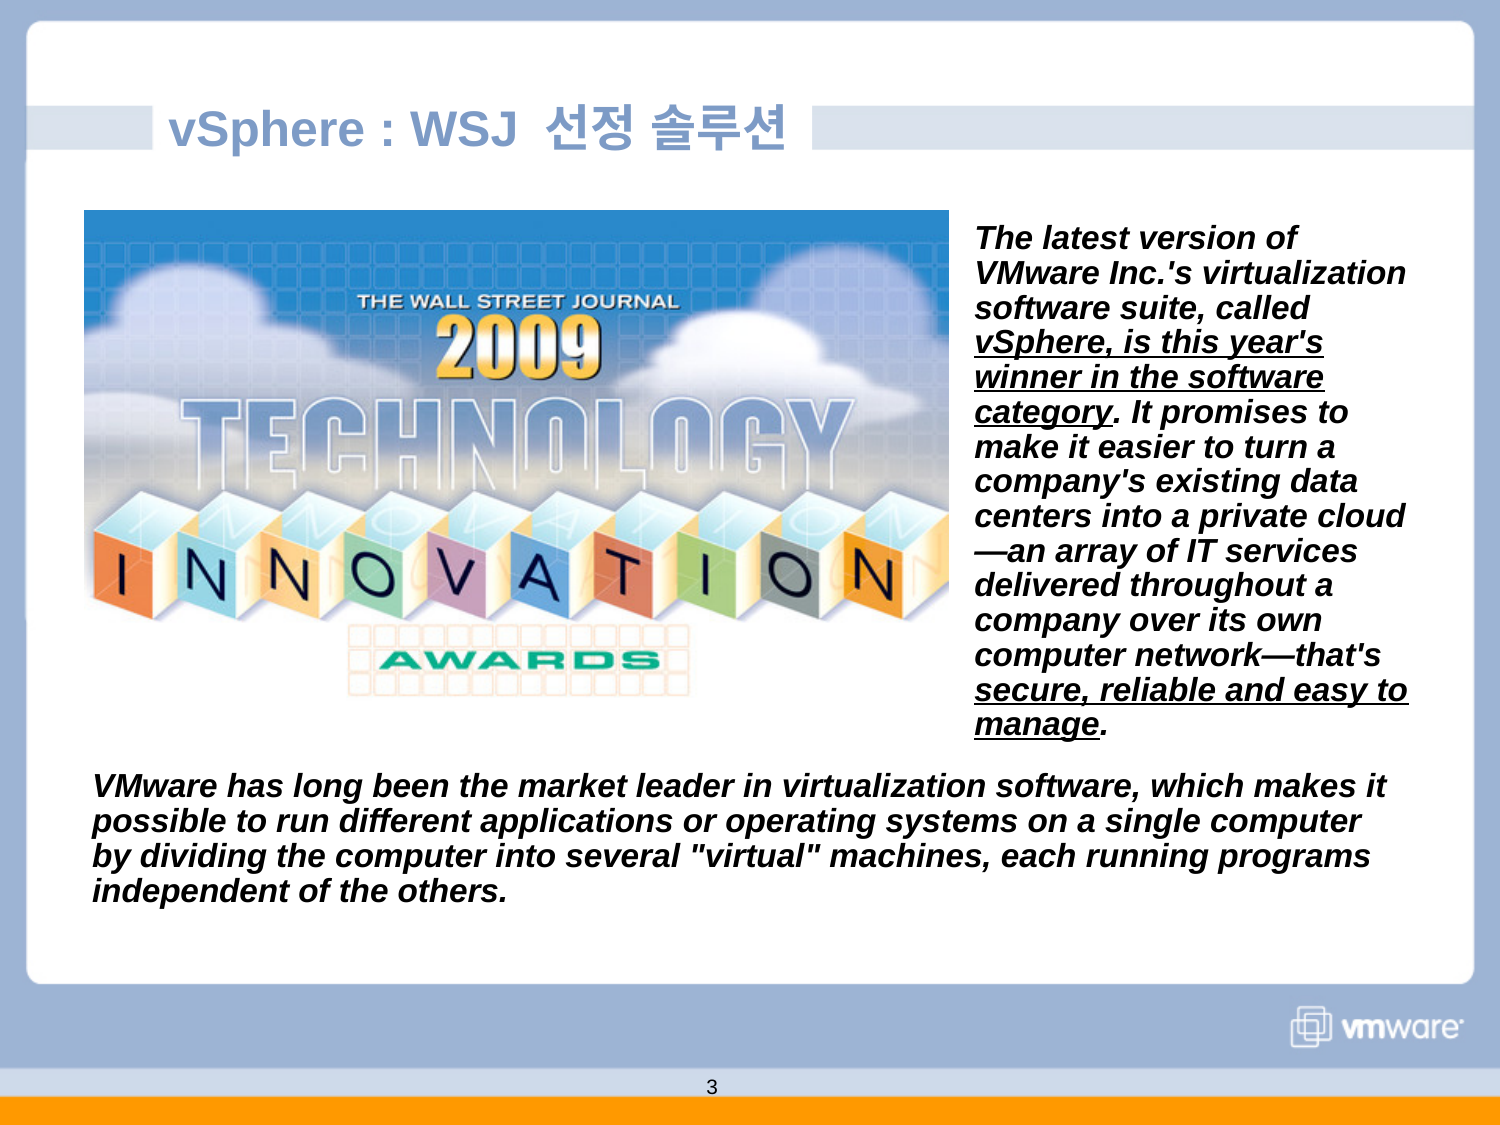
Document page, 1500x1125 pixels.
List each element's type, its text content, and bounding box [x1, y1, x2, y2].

title vSphere : WSJ 선정 솔루션 [160, 97, 813, 165]
text_box 3 [691, 1066, 1042, 1117]
picture [0, 0, 1500, 1125]
text_box VMware has long been the market leader in virtualization software, which makes it possible to run different applications or operating systems on a single computer by dividing the computer into several "virtual" machines, each running programs independent of the others. [77, 762, 1409, 917]
text_box The latest version of VMware Inc.'s virtualization software suite, called vSphere, is this year's winner in the software category. It promises to make it easier to turn a company's existing data centers into a private cloud—an array of IT services delivered throughout a company over its own computer network—that's secure, reliable and easy to manage. [959, 214, 1441, 751]
